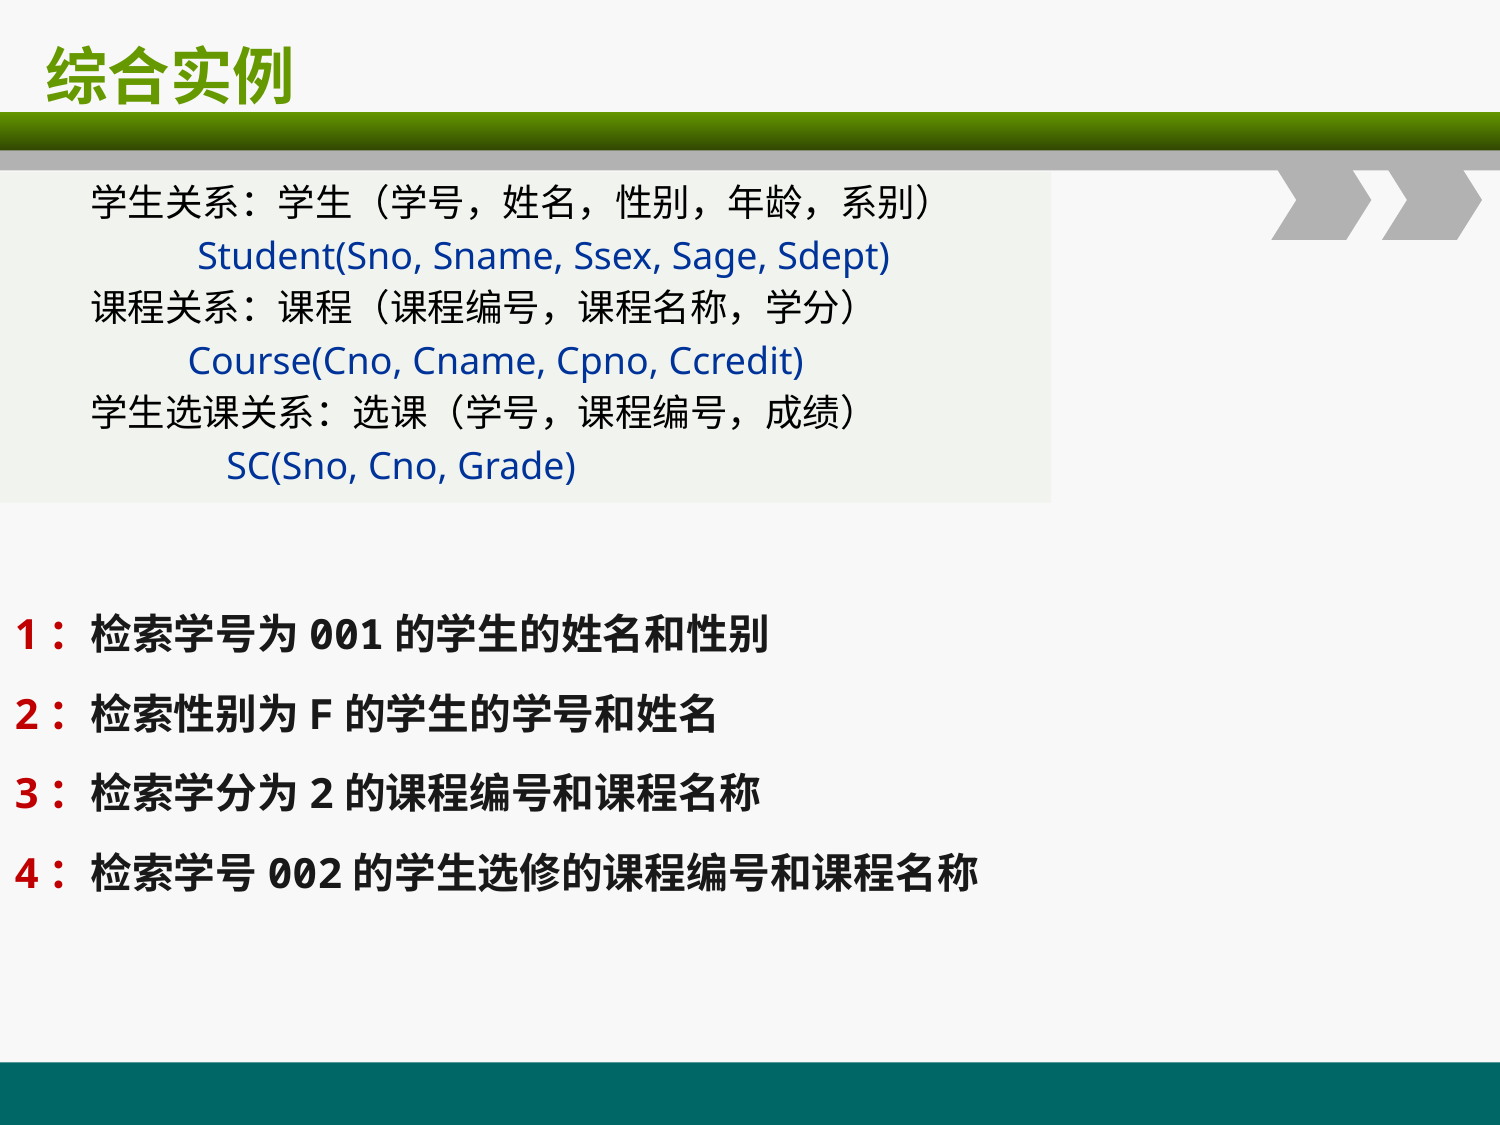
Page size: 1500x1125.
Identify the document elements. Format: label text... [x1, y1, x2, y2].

title 综合实例 [30, 24, 1463, 125]
list 学生关系：学生（学号，姓名，性别，年龄，系别） Student(Sno, Sname, Ssex, Sage, Sdept) 课程关系：课程（课程编号，课程名称，学分） Course(Cno, Cname, Cpno, Ccredit) 学生选课关系：选课（学号，课程编号，成绩） SC(Sno, Cno, Grade) [0, 171, 1052, 503]
